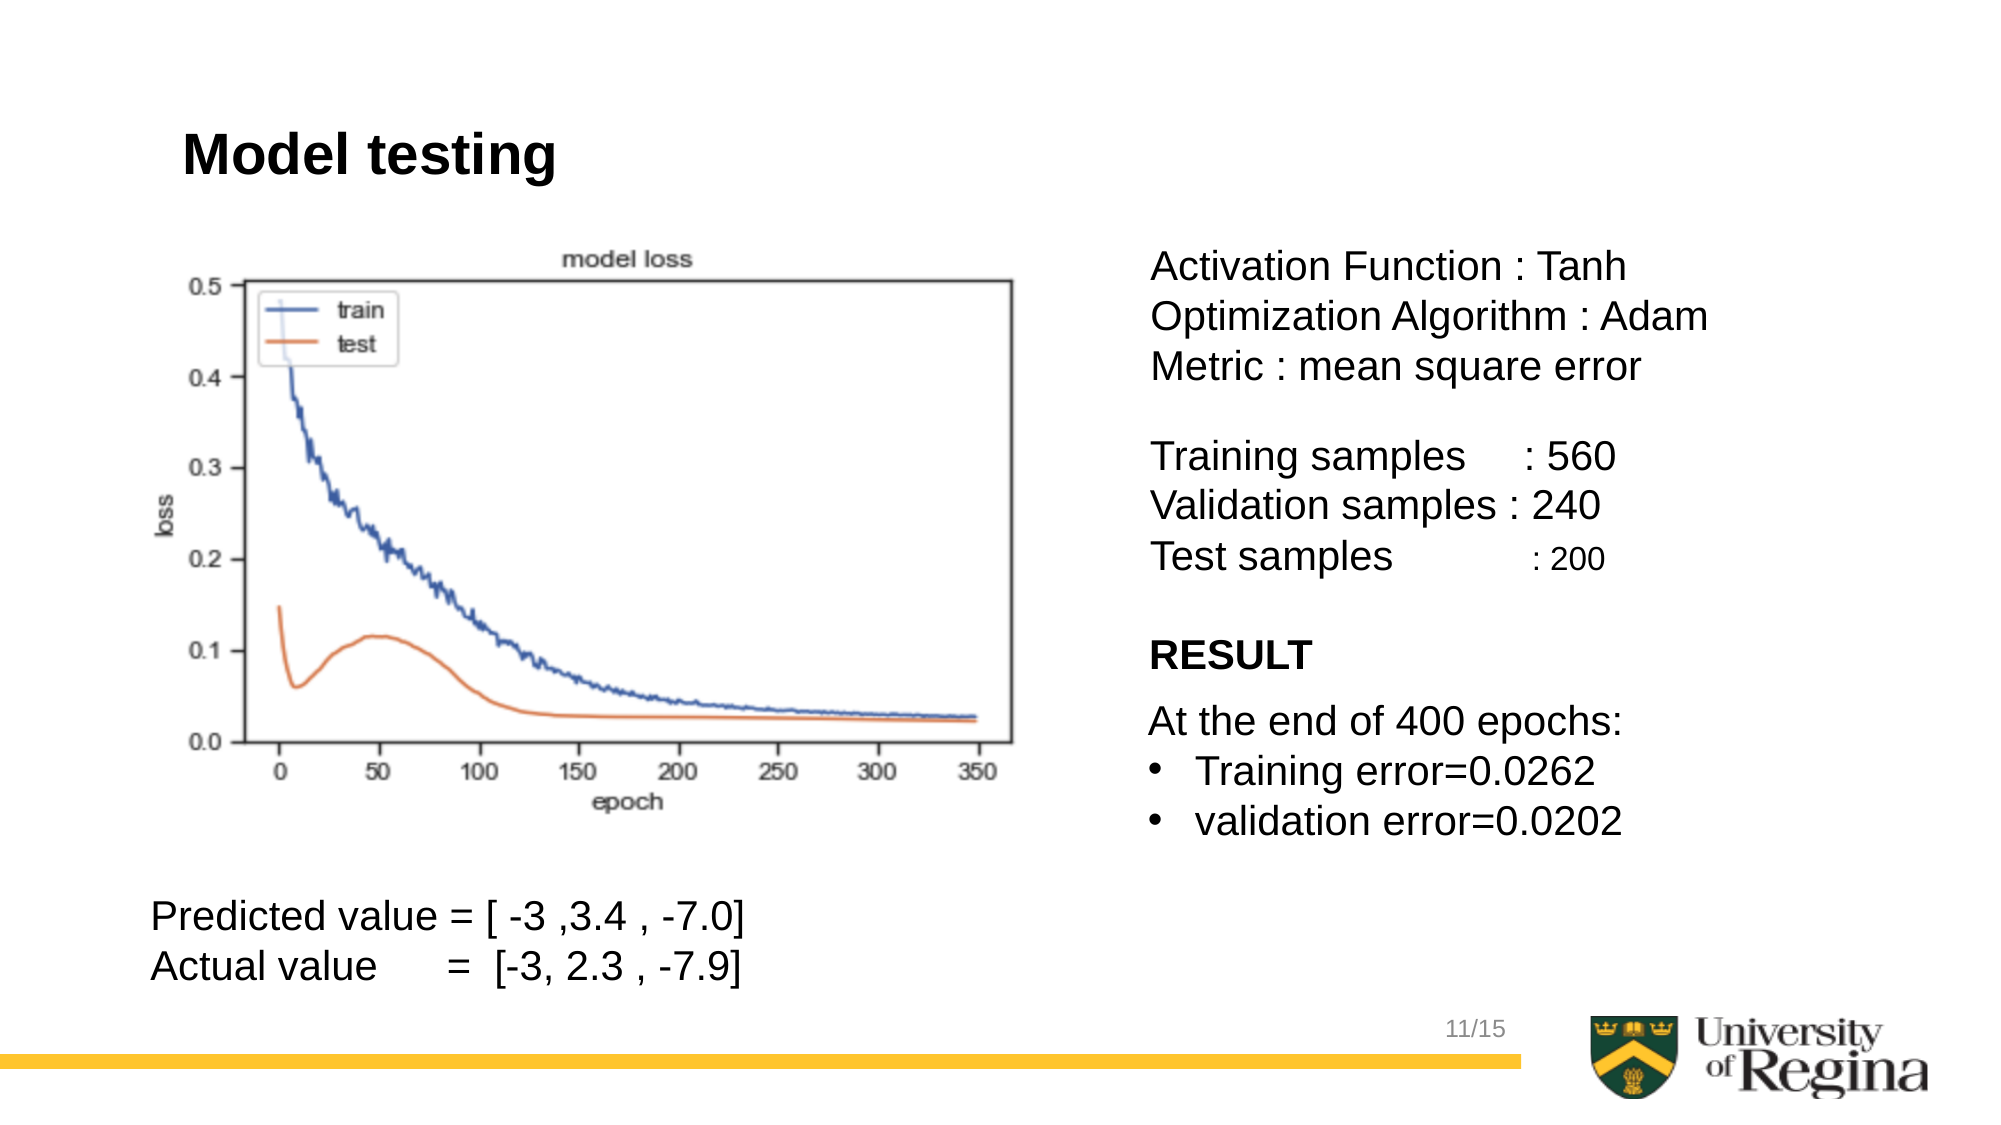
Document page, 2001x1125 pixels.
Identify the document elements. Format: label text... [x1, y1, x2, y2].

text_box Activation Function : Tanh Optimization Algorithm : Adam Metric : mean square error [1135, 231, 1725, 396]
text_box [1226, 795, 1257, 851]
text_box Predicted value = [ -3 ,3.4 , -7.0] Actual value = [-3, 2.3 , -7.9] [135, 881, 822, 997]
list Model testing [167, 120, 1637, 255]
text_box RESULT [1134, 620, 1329, 686]
slide_number 11/15 [1054, 997, 1522, 1058]
picture [118, 231, 1070, 833]
text_box At the end of 400 epochs: Training error=0.0262 validation error=0.0202 [1133, 686, 1652, 852]
text_box Training samples : 560 Validation samples : 240 Test samples : 200 [1135, 420, 1632, 586]
